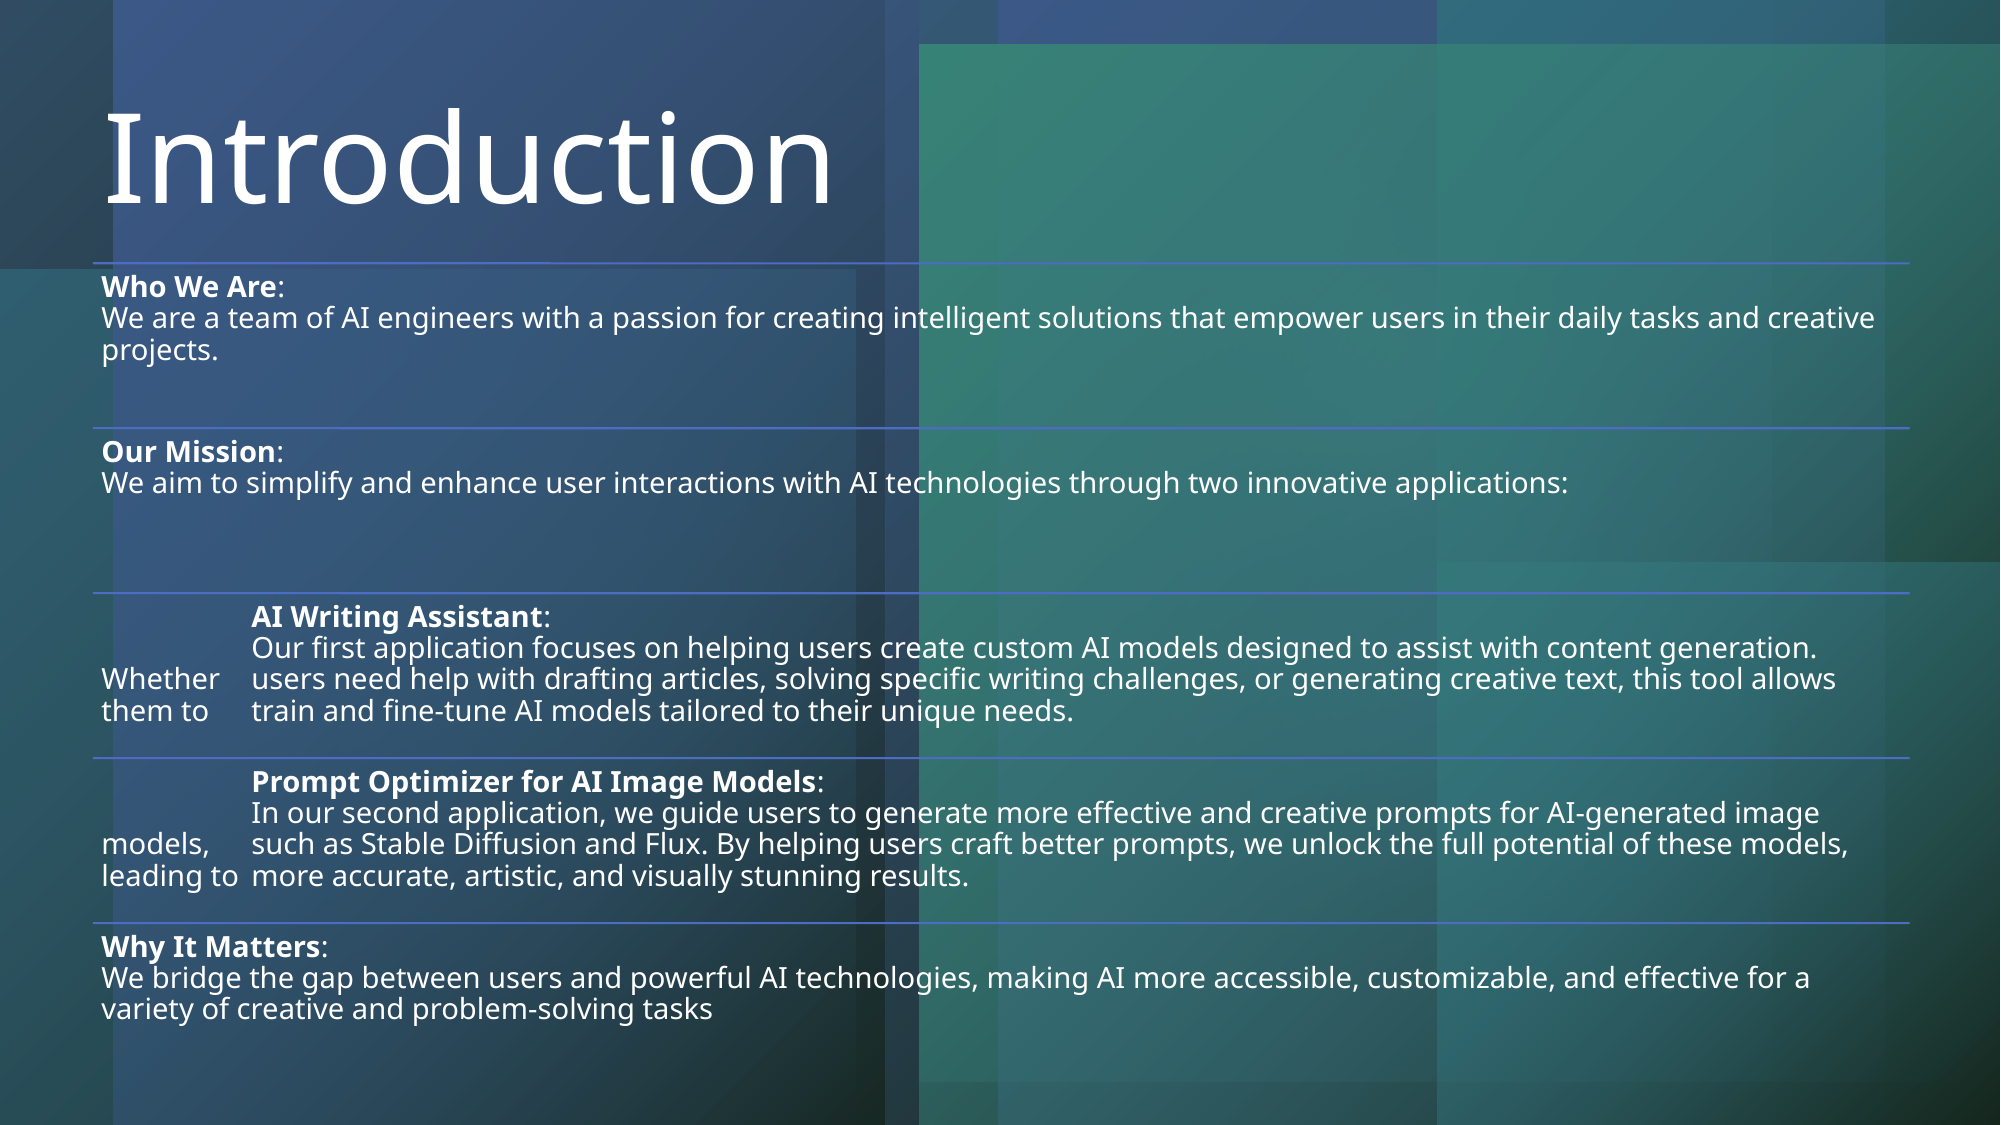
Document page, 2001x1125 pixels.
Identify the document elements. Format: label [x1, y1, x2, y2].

list [92, 263, 1910, 1089]
text_box [0, 0, 2000, 1125]
